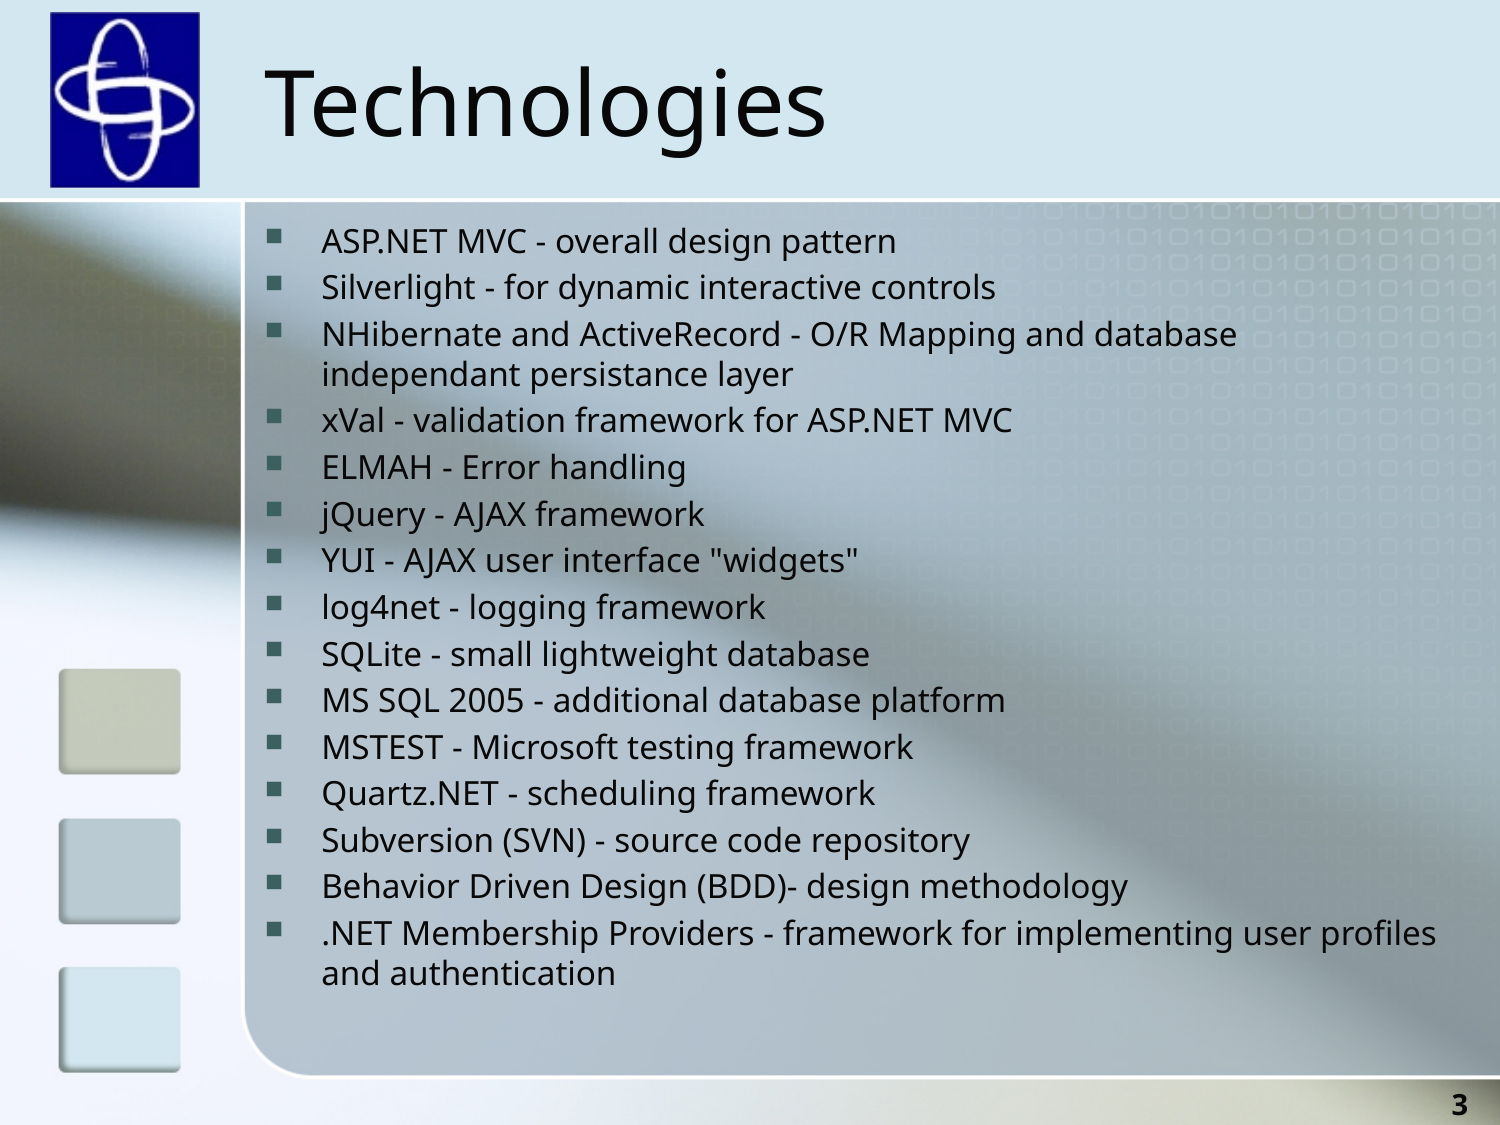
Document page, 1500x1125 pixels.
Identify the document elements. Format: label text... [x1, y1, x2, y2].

picture [0, 0, 1500, 1125]
title Technologies [249, 12, 1462, 188]
slide_number 3 [1133, 1078, 1484, 1119]
list ASP.NET MVC - overall design pattern Silverlight - for dynamic interactive controls NHibernate and ActiveRecord - O/R Mapping and database independant persistance layer xVal - validation framework for ASP.NET MVC ELMAH - Error handling jQuery - AJAX framework YUI - AJAX user interface "widgets" log4net - logging framework SQLite - small lightweight database MS SQL 2005 - additional database platform MSTEST - Microsoft testing framework Quartz.NET - scheduling framework Subversion (SVN) - source code repository Behavior Driven Design (BDD)- design methodology .NET Membership Providers - framework for implementing user profiles and authentication [249, 212, 1463, 1063]
